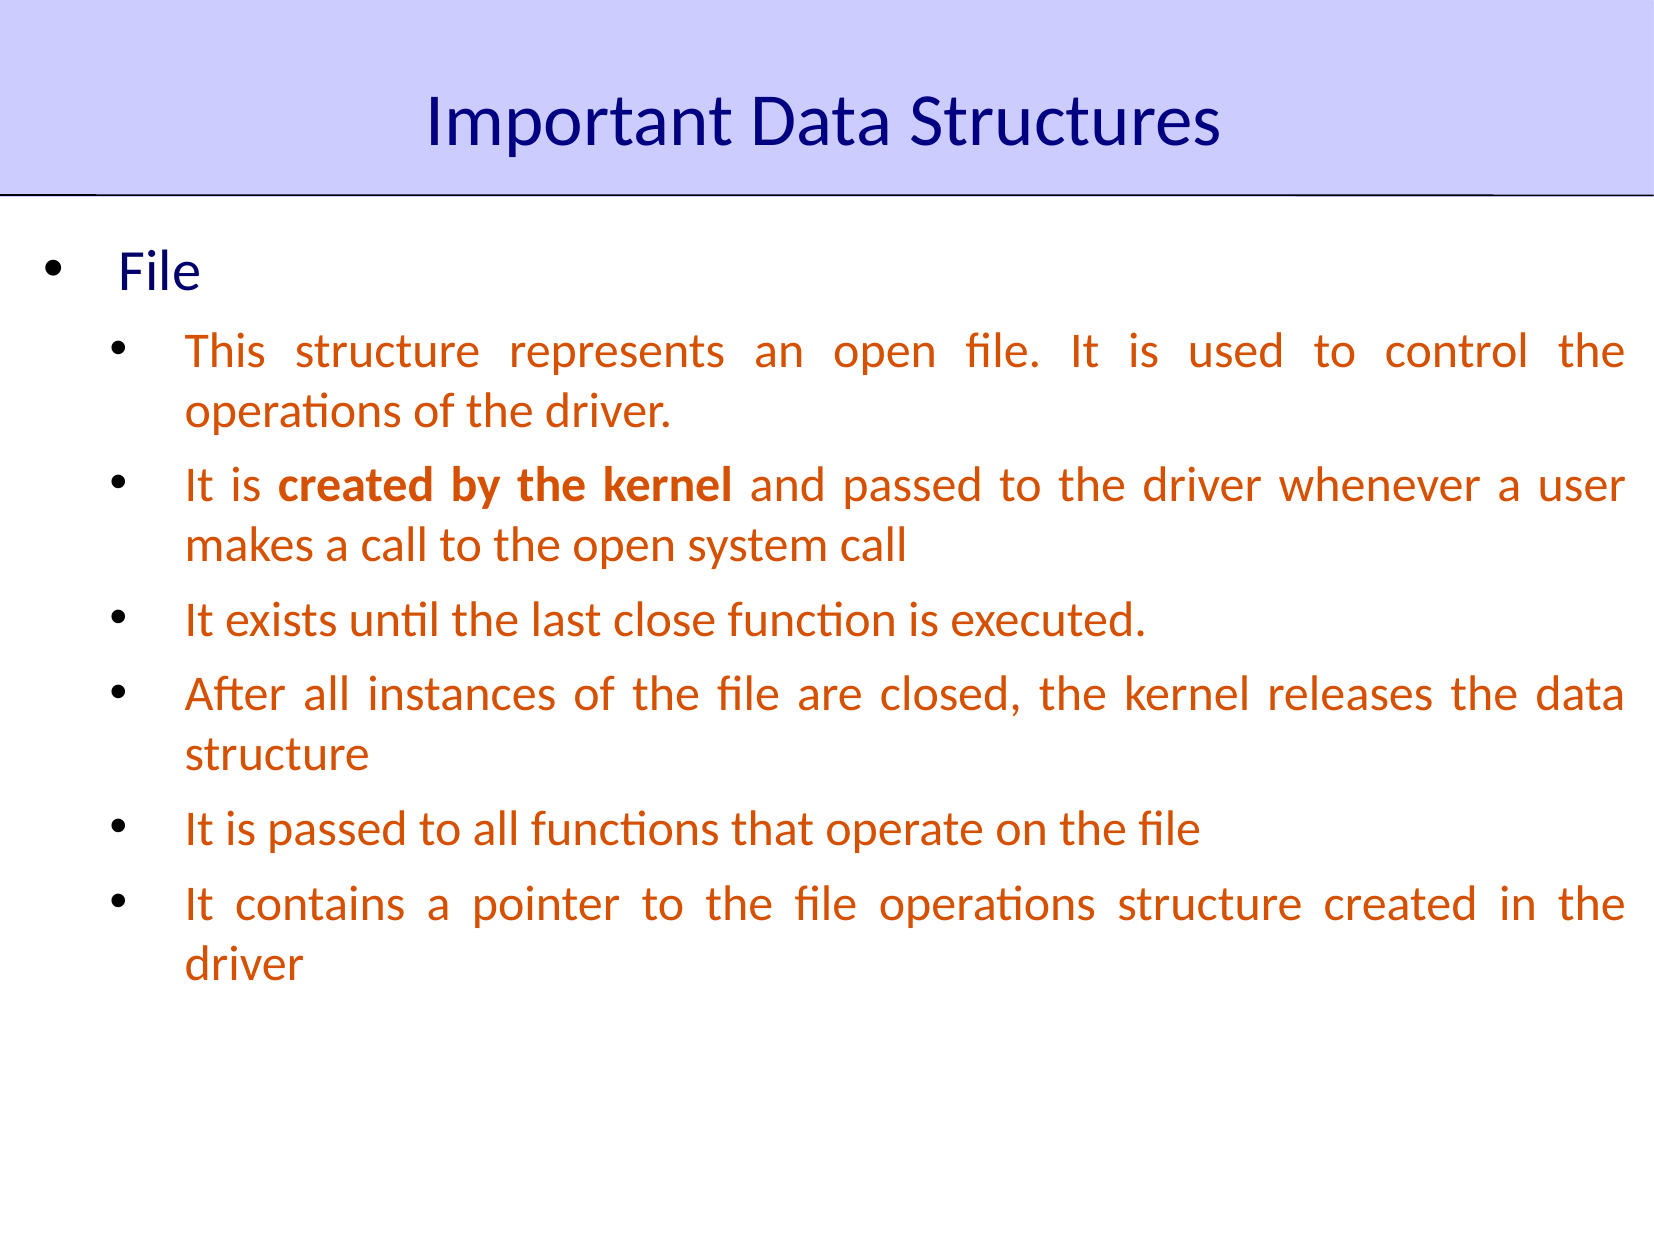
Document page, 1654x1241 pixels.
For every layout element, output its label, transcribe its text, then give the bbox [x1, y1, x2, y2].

title Important Data Structures [110, 58, 1538, 166]
list File This structure represents an open file. It is used to control the operations of the driver. It is created by the kernel and passed to the driver whenever a user makes a call to the open system call It exists until the last close function is executed. After all instances of the file are closed, the kernel releases the data structure It is passed to all functions that operate on the file It contains a pointer to the file operations structure created in the driver [26, 232, 1627, 1008]
